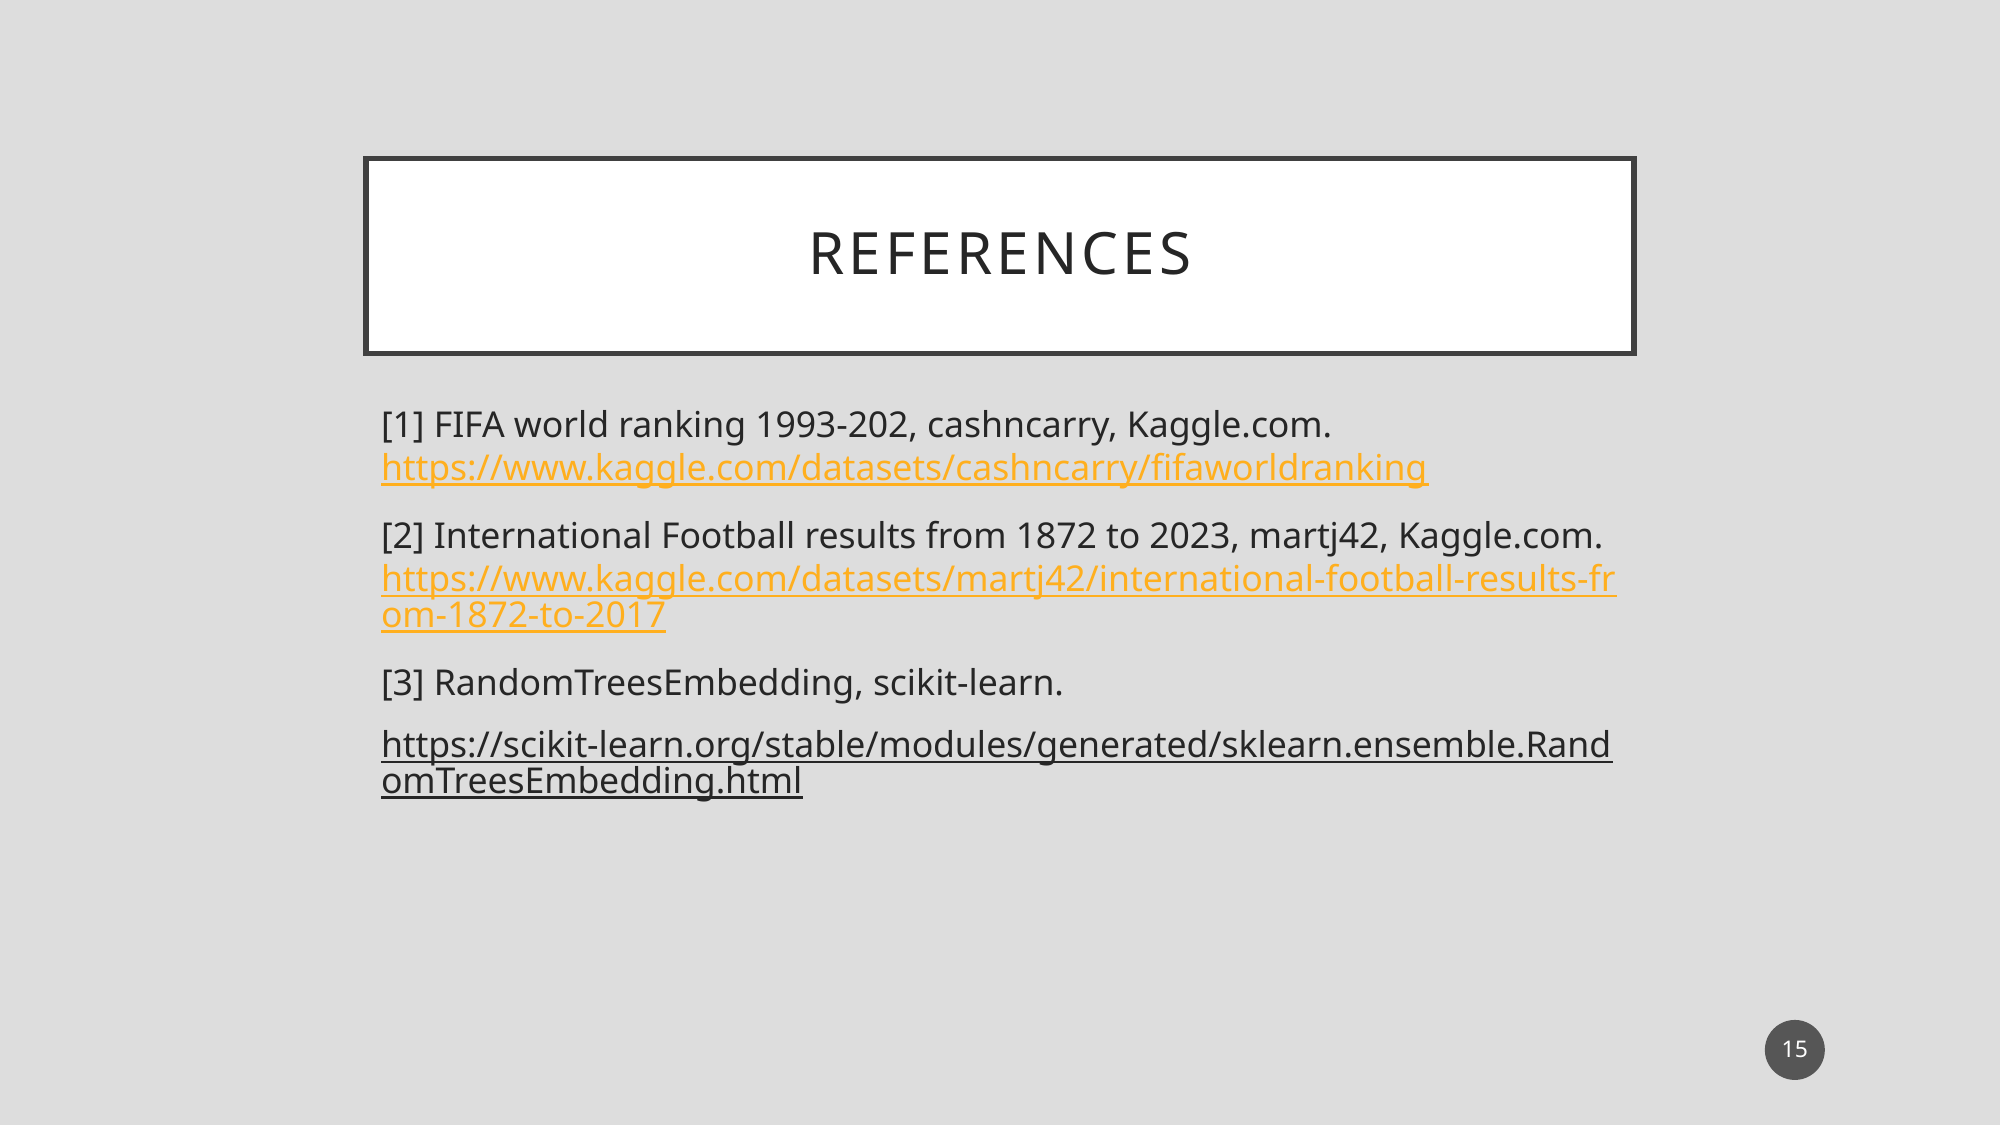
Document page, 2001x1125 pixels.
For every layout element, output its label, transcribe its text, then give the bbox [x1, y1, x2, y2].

slide_number 14 [1764, 1019, 1825, 1080]
list [1] FIFA world ranking 1993-202, cashncarry, Kaggle.com. https://www.kaggle.com/datasets/cashncarry/fifaworldranking [2] International Football results from 1872 to 2023, martj42, Kaggle.com. https://www.kaggle.com/datasets/martj42/international-football-results-from-1872-to-2017 [3] RandomTreesEmbedding, scikit-learn. https://scikit-learn.org/stable/modules/generated/sklearn.ensemble.RandomTreesEmbedding.html [366, 394, 1634, 828]
title References [363, 156, 1637, 356]
